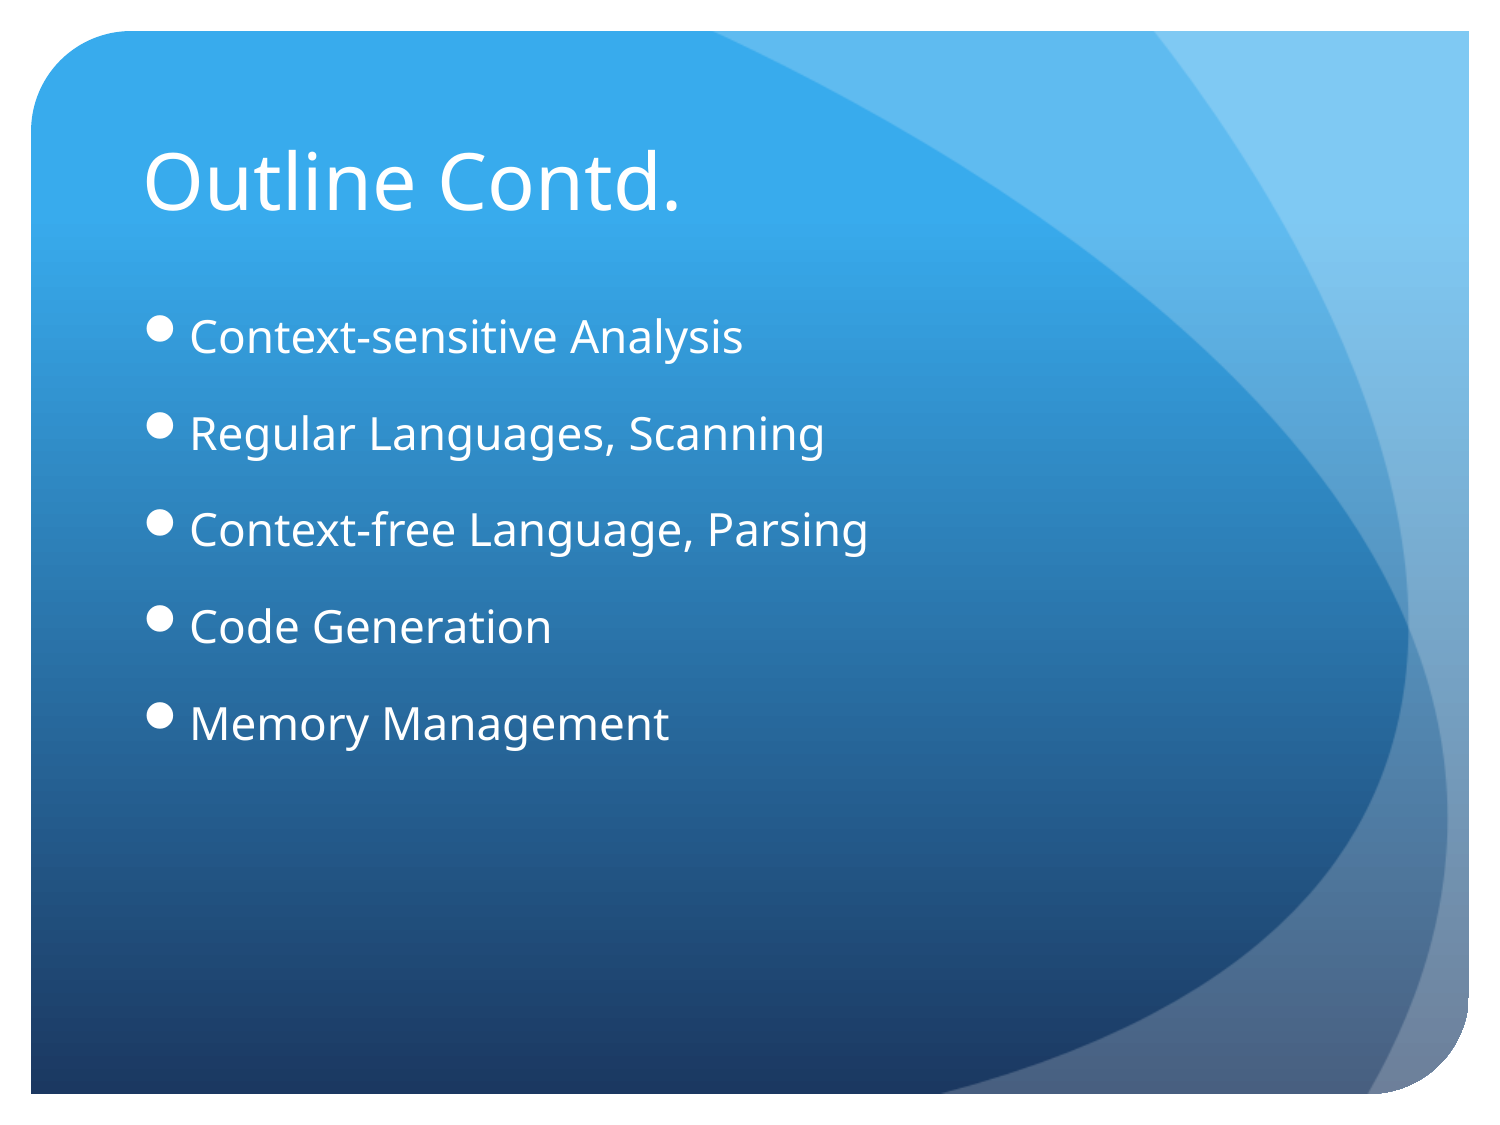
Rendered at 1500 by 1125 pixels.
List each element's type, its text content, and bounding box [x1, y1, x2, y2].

title Outline Contd. [127, 62, 1372, 234]
list Context-sensitive Analysis Regular Languages, Scanning Context-free Language, Parsing Code Generation Memory Management [127, 299, 1372, 991]
picture [24, 30, 1473, 1094]
